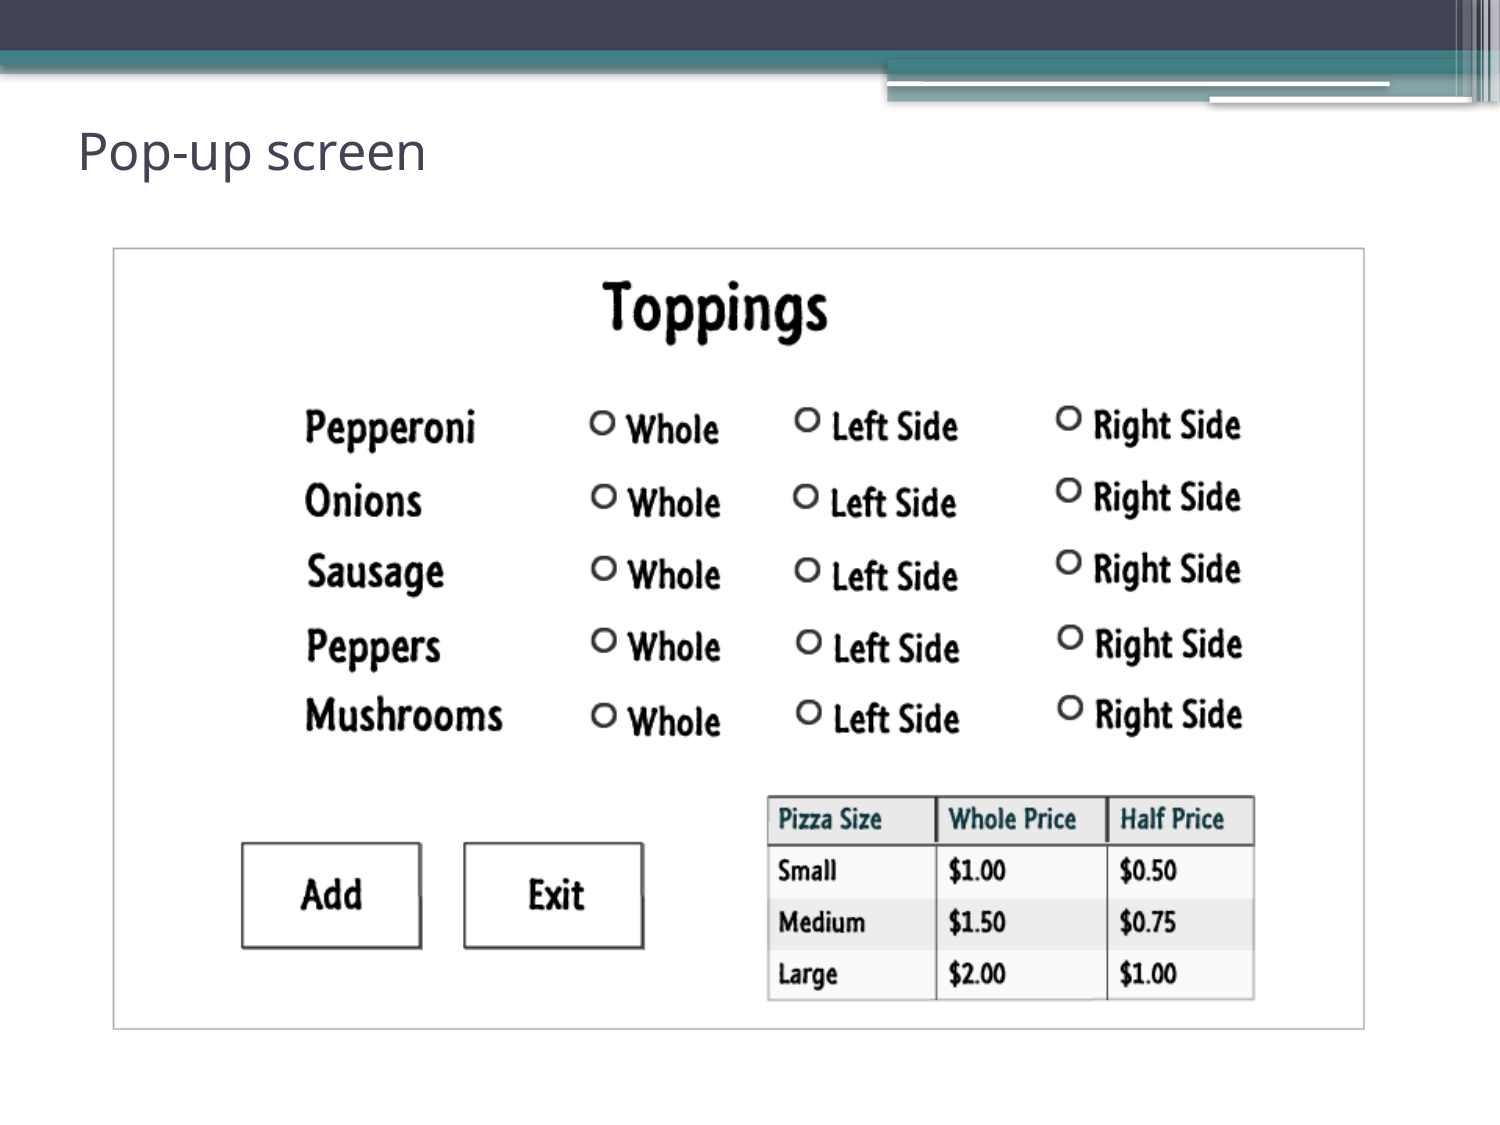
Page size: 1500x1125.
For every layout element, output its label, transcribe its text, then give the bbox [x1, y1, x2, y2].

title Pop-up screen [62, 112, 650, 188]
picture [99, 237, 1376, 1041]
